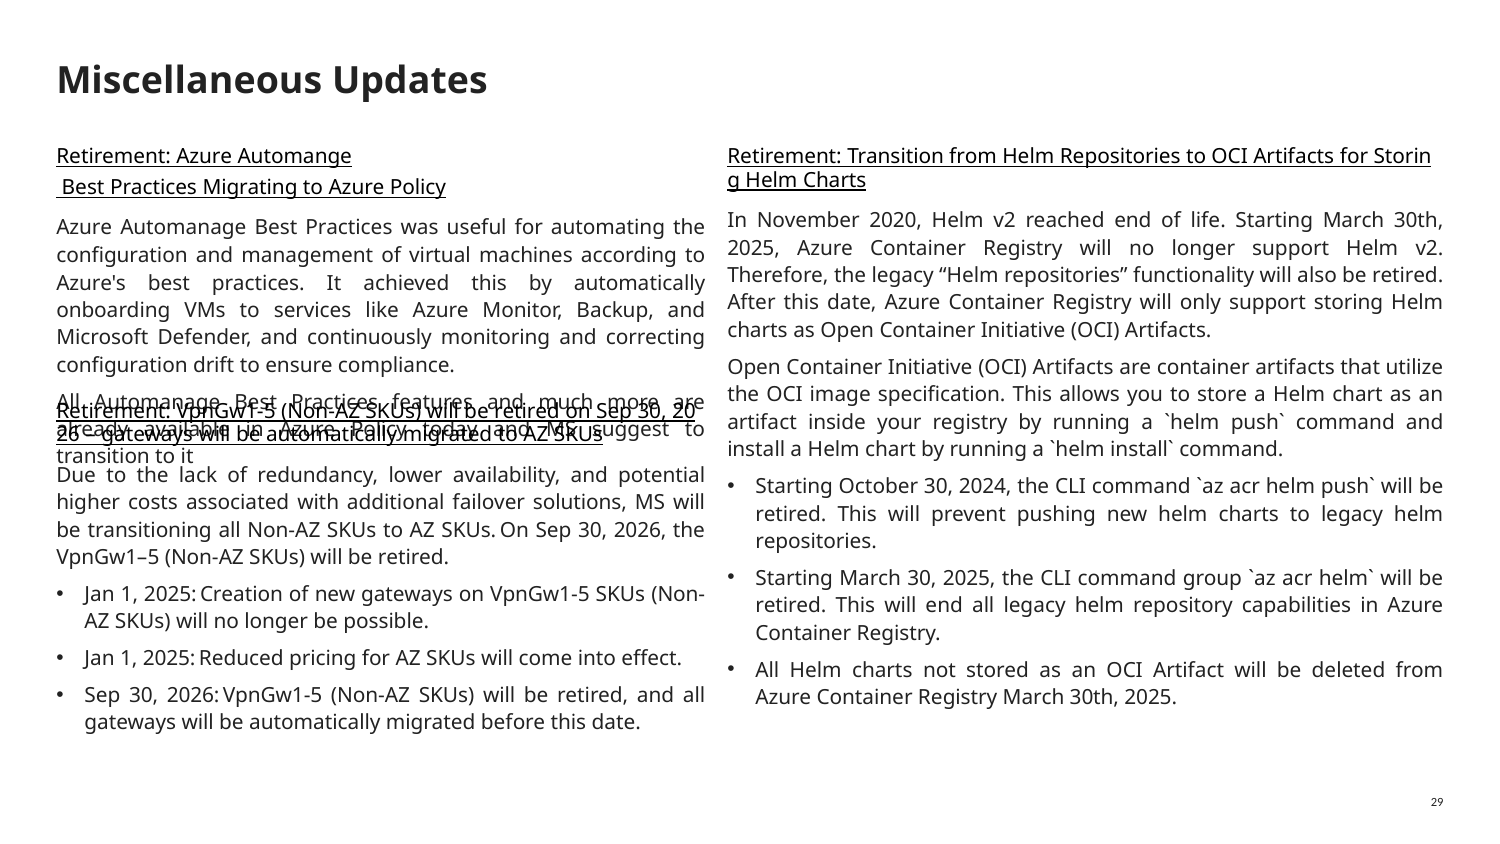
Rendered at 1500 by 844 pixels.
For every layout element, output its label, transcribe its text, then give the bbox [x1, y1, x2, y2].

list Retirement: Transition from Helm Repositories to OCI Artifacts for Storing Helm Charts In November 2020, Helm v2 reached end of life. Starting March 30th, 2025, Azure Container Registry will no longer support Helm v2. Therefore, the legacy “Helm repositories” functionality will also be retired. After this date, Azure Container Registry will only support storing Helm charts as Open Container Initiative (OCI) Artifacts. Open Container Initiative (OCI) Artifacts are container artifacts that utilize the OCI image specification. This allows you to store a Helm chart as an artifact inside your registry by running a `helm push` command and install a Helm chart by running a `helm install` command. Starting October 30, 2024, the CLI command `az acr helm push` will be retired. This will prevent pushing new helm charts to legacy helm repositories. Starting March 30, 2025, the CLI command group `az acr helm` will be retired. This will end all legacy helm repository capabilities in Azure Container Registry. All Helm charts not stored as an OCI Artifact will be deleted from Azure Container Registry March 30th, 2025. [727, 140, 1444, 760]
title Miscellaneous Updates [56, 56, 1444, 113]
list Retirement: Azure Automange Best Practices Migrating to Azure Policy Azure Automanage Best Practices was useful for automating the configuration and management of virtual machines according to Azure's best practices. It achieved this by automatically onboarding VMs to services like Azure Monitor, Backup, and Microsoft Defender, and continuously monitoring and correcting configuration drift to ensure compliance. All Automanage Best Practices features and much more are already available in Azure Policy today and MS suggest to transition to it [56, 140, 706, 394]
text_box Retirement: VpnGw1-5 (Non-AZ SKUs) will be retired on Sep 30, 2026 – gateways will be automatically migrated to AZ SKUs Due to the lack of redundancy, lower availability, and potential higher costs associated with additional failover solutions, MS will be transitioning all Non-AZ SKUs to AZ SKUs. On Sep 30, 2026, the VpnGw1–5 (Non-AZ SKUs) will be retired. Jan 1, 2025: Creation of new gateways on VpnGw1-5 SKUs (Non-AZ SKUs) will no longer be possible. Jan 1, 2025: Reduced pricing for AZ SKUs will come into effect. Sep 30, 2026: VpnGw1-5 (Non-AZ SKUs) will be retired, and all gateways will be automatically migrated before this date. [56, 394, 706, 801]
